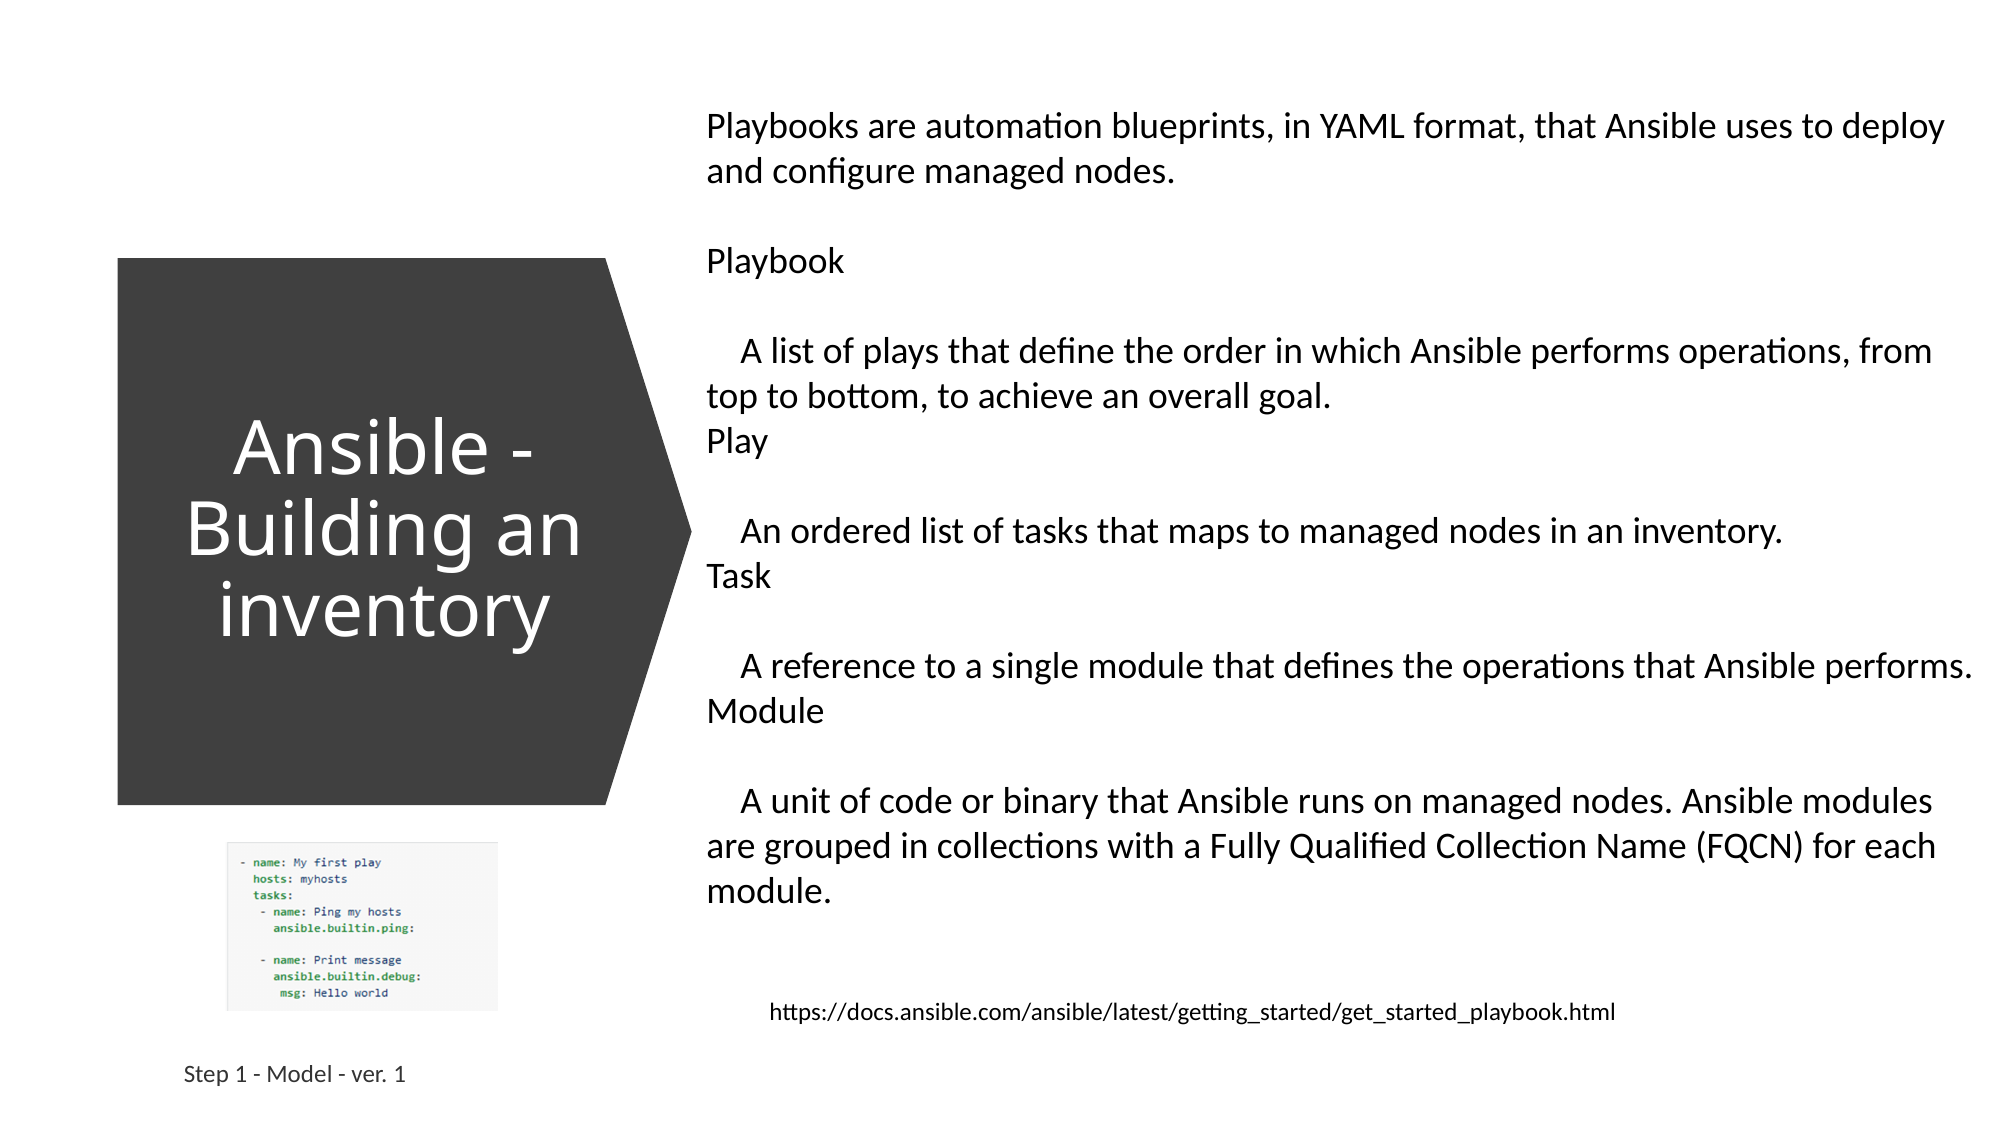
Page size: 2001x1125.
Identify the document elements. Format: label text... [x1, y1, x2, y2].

text_box Playbooks are automation blueprints, in YAML format, that Ansible uses to deploy and configure managed nodes. Playbook A list of plays that define the order in which Ansible performs operations, from top to bottom, to achieve an overall goal. Play An ordered list of tasks that maps to managed nodes in an inventory. Task A reference to a single module that defines the operations that Ansible performs. Module A unit of code or binary that Ansible runs on managed nodes. Ansible modules are grouped in collections with a Fully Qualified Collection Name (FQCN) for each module. [691, 93, 1991, 919]
footer Step 1 - Model - ver. 1 [168, 1042, 1188, 1103]
text_box [116, 257, 691, 807]
picture [225, 842, 498, 1011]
text_box https://docs.ansible.com/ansible/latest/getting_started/get_started_playbook.html [754, 988, 1755, 1033]
title Ansible - Building an inventory [168, 322, 601, 741]
